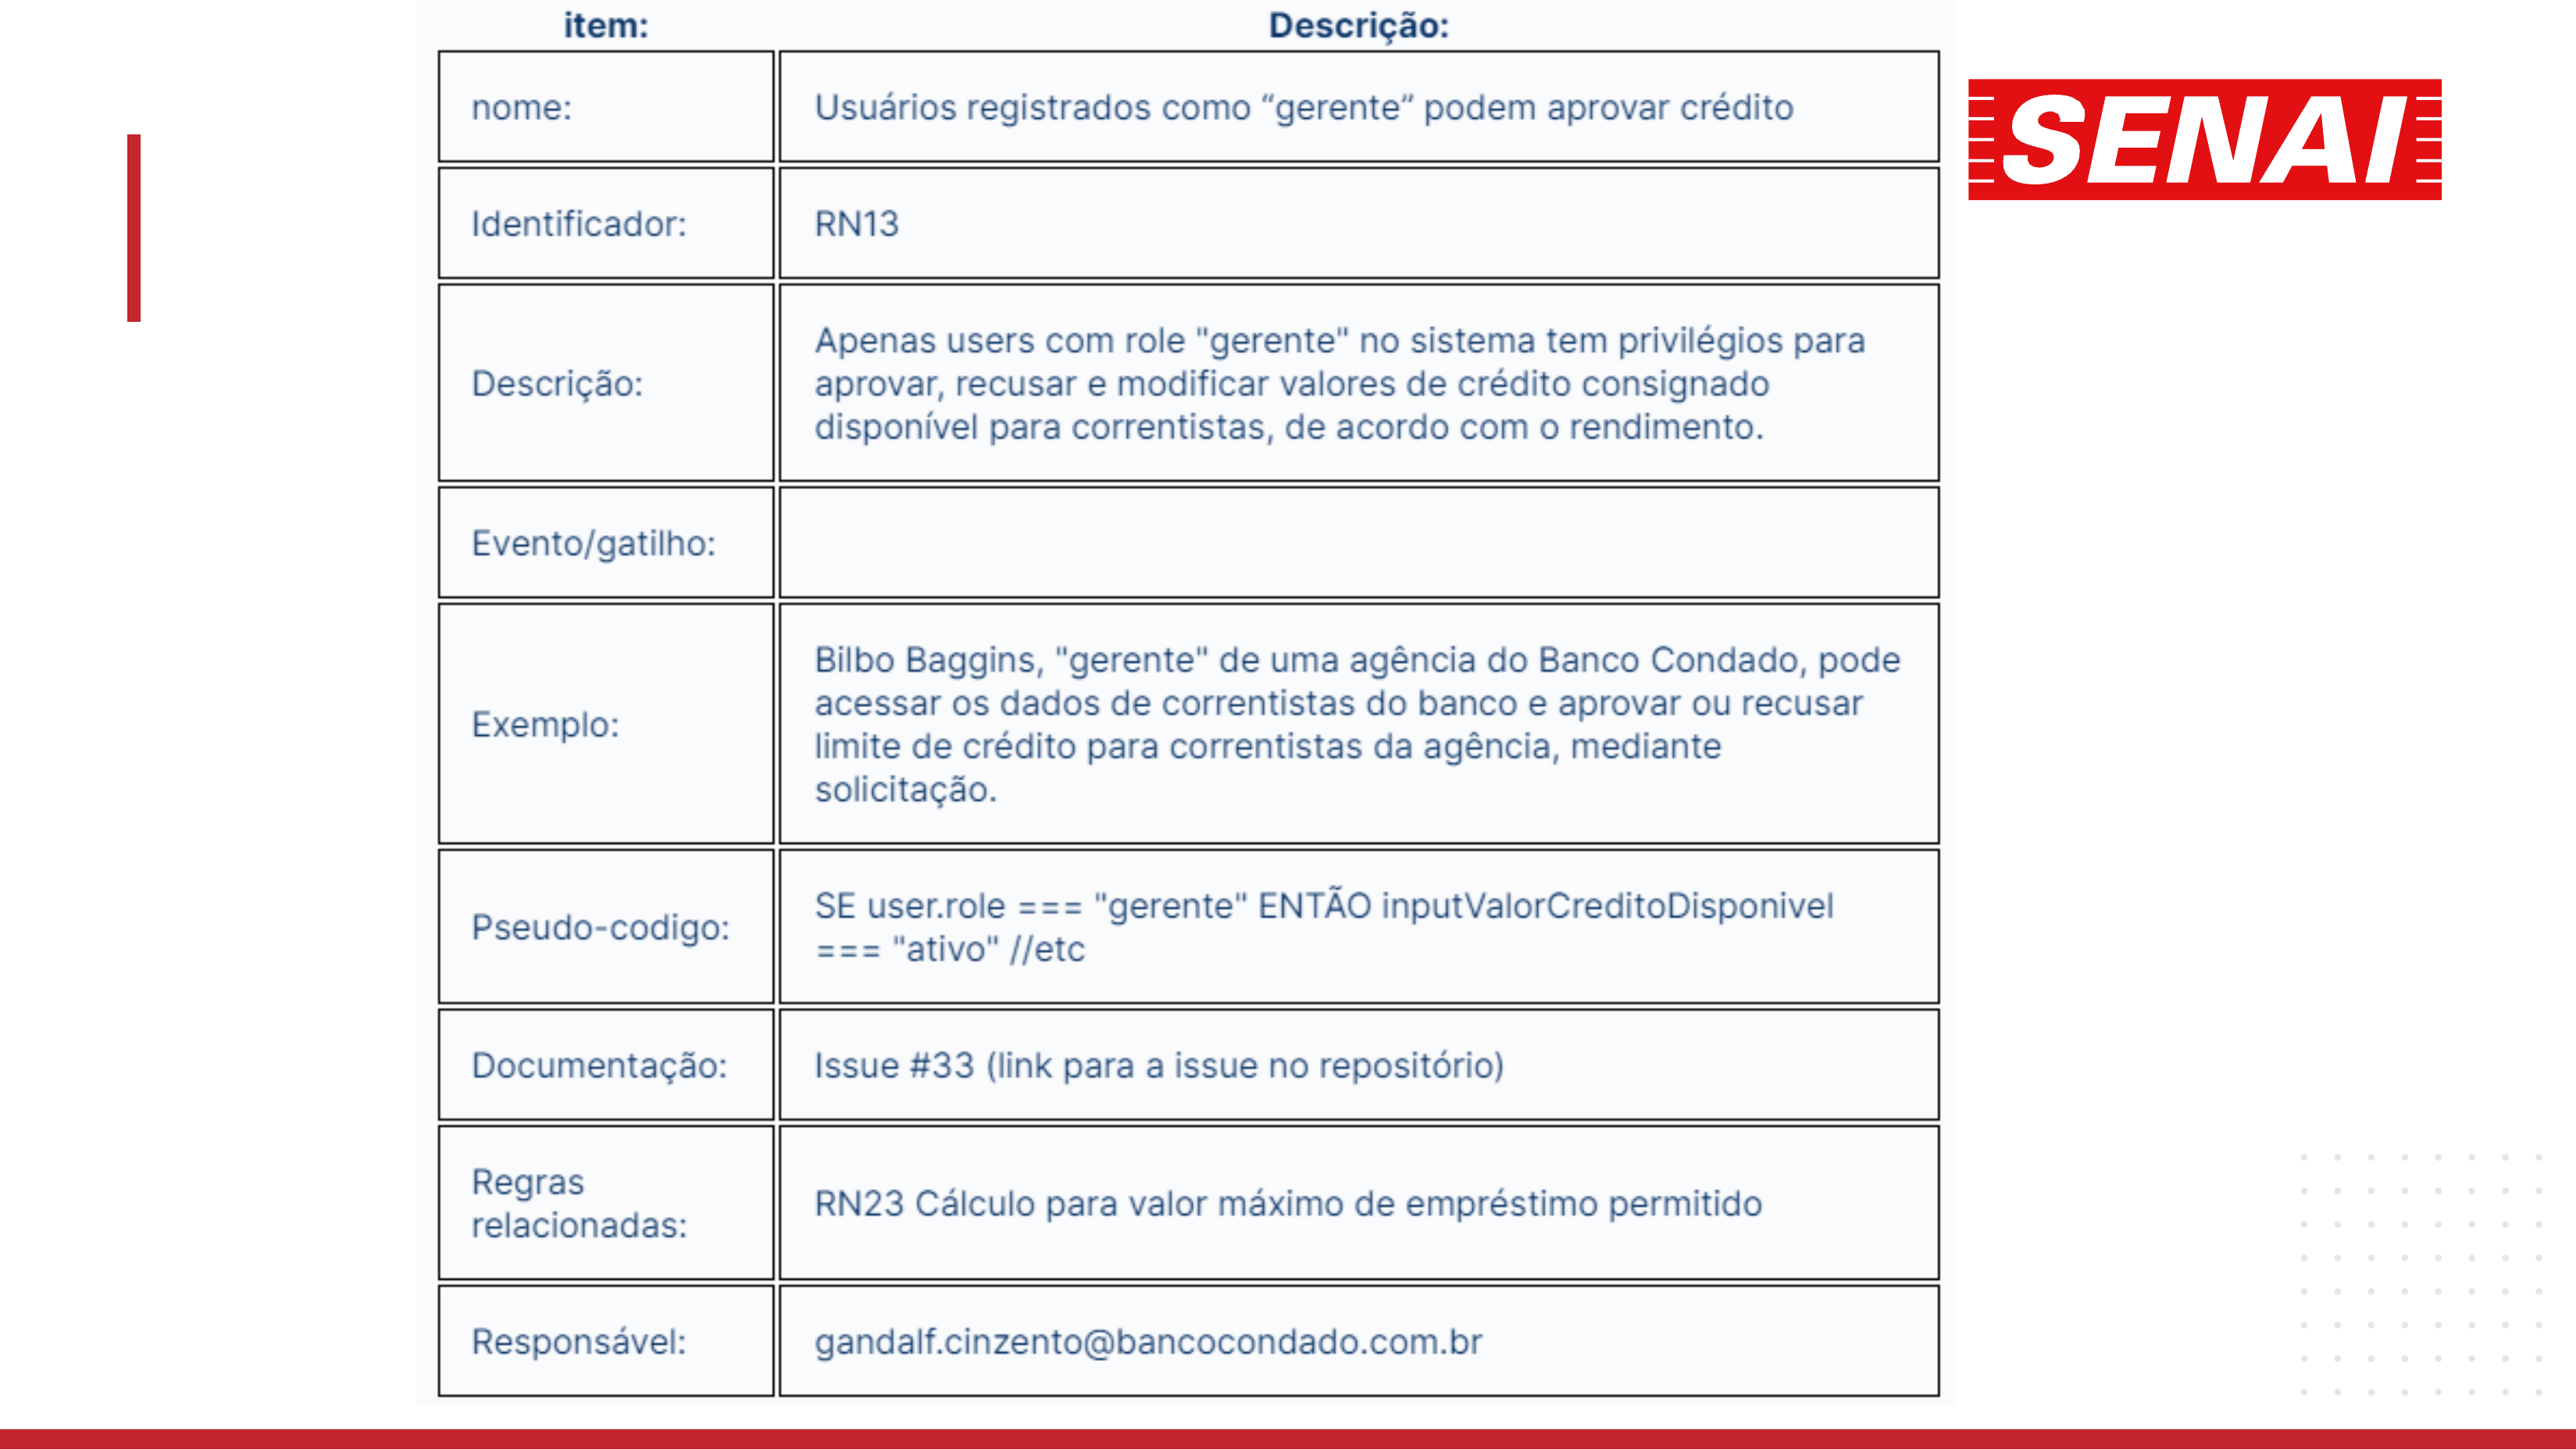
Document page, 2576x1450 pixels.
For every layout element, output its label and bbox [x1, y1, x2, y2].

text_box [2401, 1221, 2409, 1228]
text_box [2367, 1355, 2375, 1362]
text_box [2300, 1254, 2308, 1262]
text_box [2468, 1188, 2476, 1195]
text_box [2334, 1388, 2342, 1396]
text_box [2334, 1154, 2342, 1161]
text_box [2535, 1254, 2542, 1262]
text_box [2535, 1388, 2542, 1396]
text_box [2468, 1254, 2476, 1262]
text_box [1968, 79, 2442, 201]
text_box [2334, 1355, 2342, 1362]
text_box [2502, 1321, 2509, 1329]
text_box [2334, 1254, 2342, 1262]
text_box [2367, 1321, 2375, 1329]
text_box [2535, 1288, 2542, 1295]
text_box [2300, 1154, 2308, 1161]
text_box [2367, 1254, 2375, 1262]
text_box [2468, 1221, 2476, 1228]
text_box [2468, 1388, 2476, 1396]
text_box [2401, 1154, 2409, 1161]
text_box [2300, 1188, 2308, 1195]
picture [417, 0, 1956, 1407]
text_box [2535, 1355, 2542, 1362]
text_box [2535, 1188, 2542, 1195]
text_box [2468, 1154, 2476, 1161]
text_box [2367, 1388, 2375, 1396]
text_box [2334, 1188, 2342, 1195]
text_box [2300, 1388, 2308, 1396]
text_box [2502, 1221, 2509, 1228]
text_box [2435, 1288, 2442, 1295]
text_box [2435, 1188, 2442, 1195]
text_box [2334, 1288, 2342, 1295]
text_box [2401, 1254, 2409, 1262]
text_box [2435, 1355, 2442, 1362]
text_box [2435, 1254, 2442, 1262]
text_box [2502, 1355, 2509, 1362]
text_box [2435, 1154, 2442, 1161]
text_box [2502, 1154, 2509, 1161]
text_box [2300, 1288, 2308, 1295]
text_box [2300, 1321, 2308, 1329]
text_box [2468, 1288, 2476, 1295]
text_box [2502, 1254, 2509, 1262]
text_box [2367, 1188, 2375, 1195]
text_box [2367, 1154, 2375, 1161]
text_box [0, 1429, 2576, 1449]
text_box [2468, 1321, 2476, 1329]
text_box [2367, 1221, 2375, 1228]
text_box [2435, 1388, 2442, 1396]
text_box [2367, 1288, 2375, 1295]
text_box [2401, 1188, 2409, 1195]
text_box [2535, 1221, 2542, 1228]
text_box [2334, 1321, 2342, 1329]
text_box [2300, 1221, 2308, 1228]
text_box [2502, 1188, 2509, 1195]
text_box [2435, 1221, 2442, 1228]
text_box [2535, 1321, 2542, 1329]
text_box [2401, 1388, 2409, 1396]
text_box [2401, 1288, 2409, 1295]
text_box [2401, 1321, 2409, 1329]
text_box [2502, 1388, 2509, 1396]
text_box [2401, 1355, 2409, 1362]
text_box [2334, 1221, 2342, 1228]
text_box [2468, 1355, 2476, 1362]
text_box [2300, 1355, 2308, 1362]
text_box [2535, 1154, 2542, 1161]
text_box [2435, 1321, 2442, 1329]
text_box [2502, 1288, 2509, 1295]
